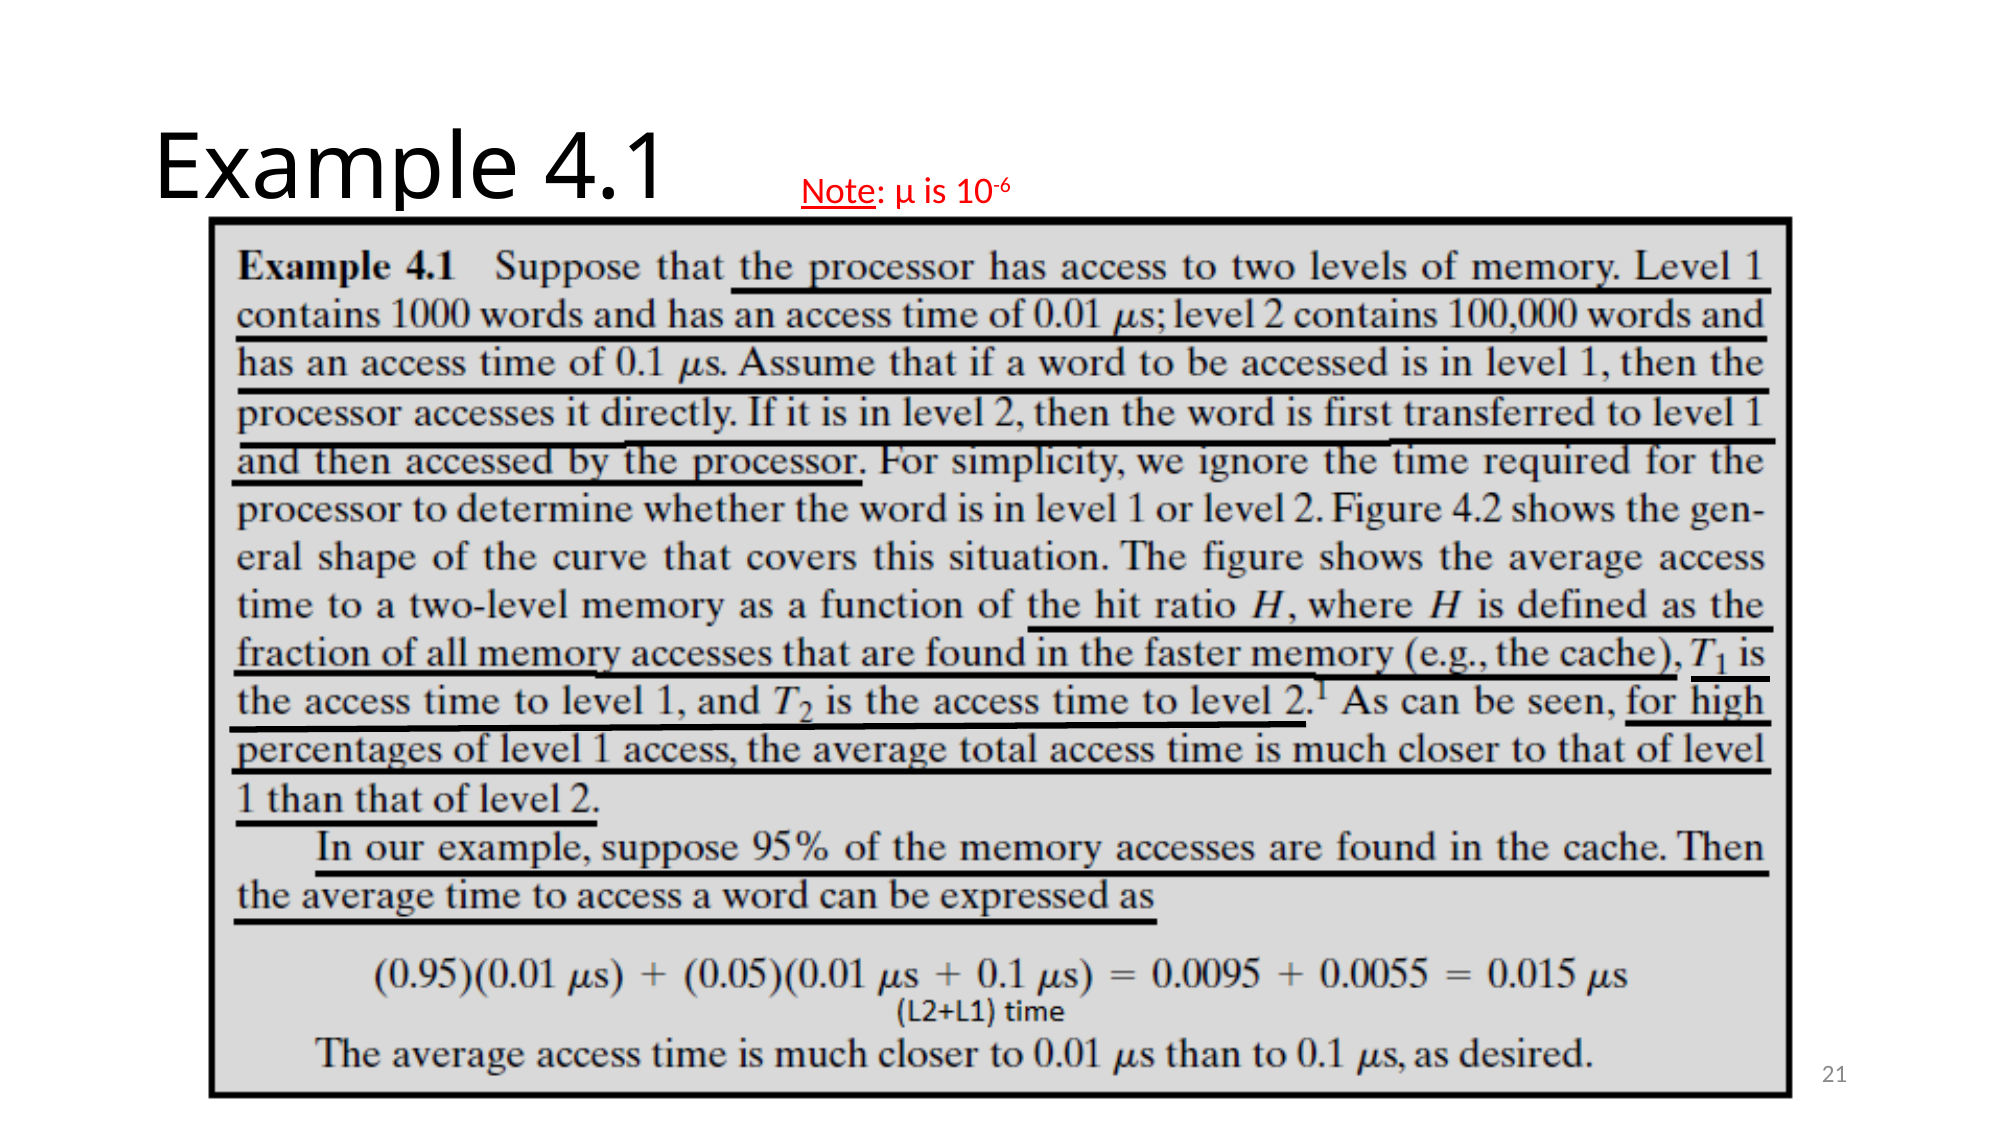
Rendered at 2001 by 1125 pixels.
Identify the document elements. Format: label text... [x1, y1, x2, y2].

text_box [229, 724, 1307, 730]
title Example 4.1 [137, 59, 1863, 278]
text_box Note: μ is 10-6 [786, 158, 1026, 211]
slide_number 21 [1797, 1042, 1863, 1103]
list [205, 211, 1797, 1103]
